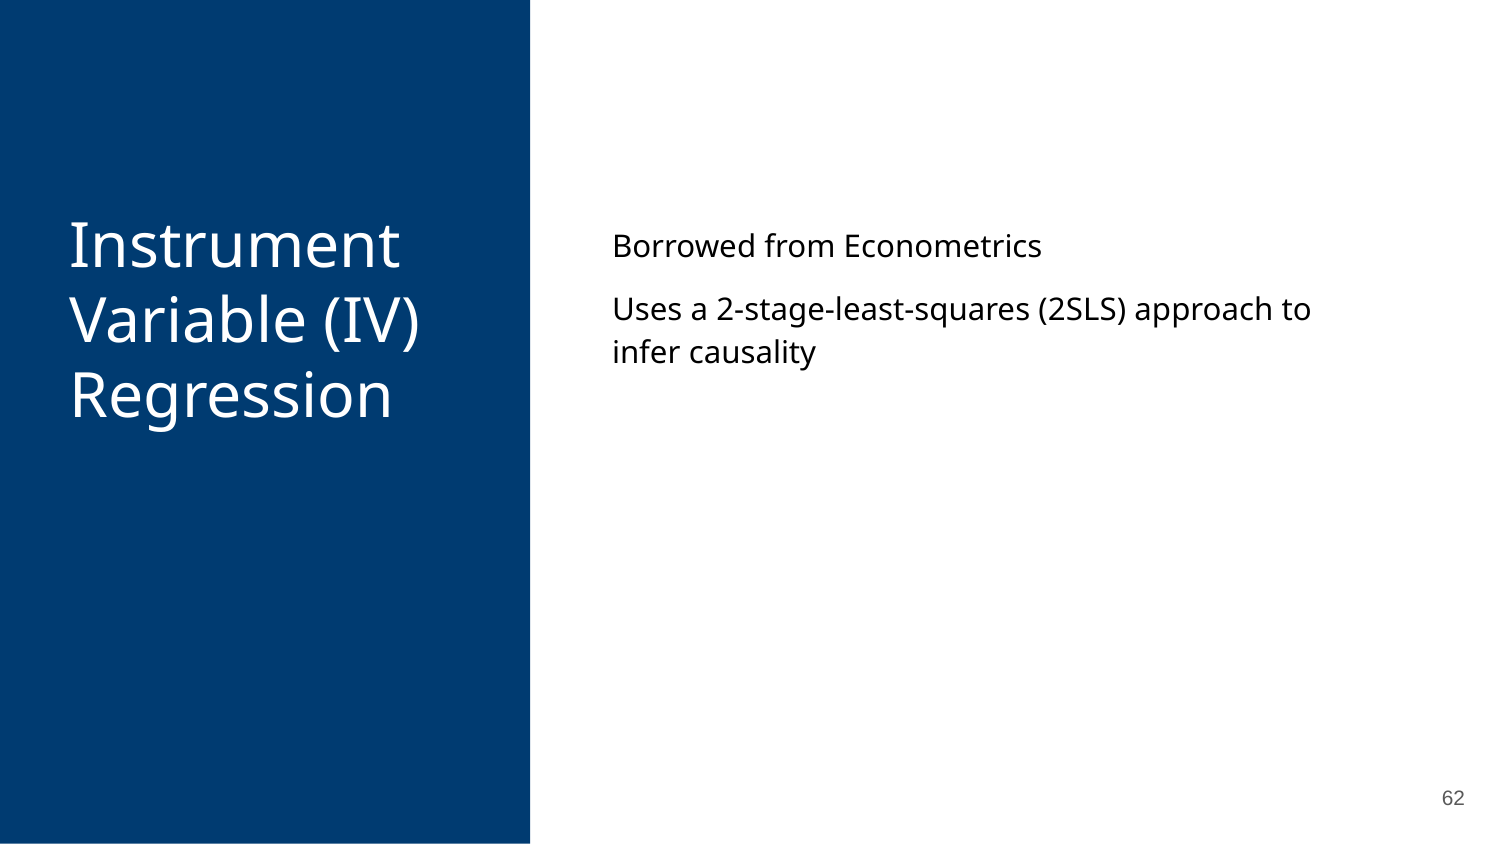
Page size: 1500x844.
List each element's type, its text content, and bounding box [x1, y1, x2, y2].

text_box [0, 0, 531, 844]
text_box Borrowed from Econometrics Uses a 2-stage-least-squares (2SLS) approach to infer causality [597, 205, 1356, 386]
text_box Instrument Variable (IV) Regression [69, 205, 507, 426]
slide_number 62 [1389, 764, 1480, 830]
